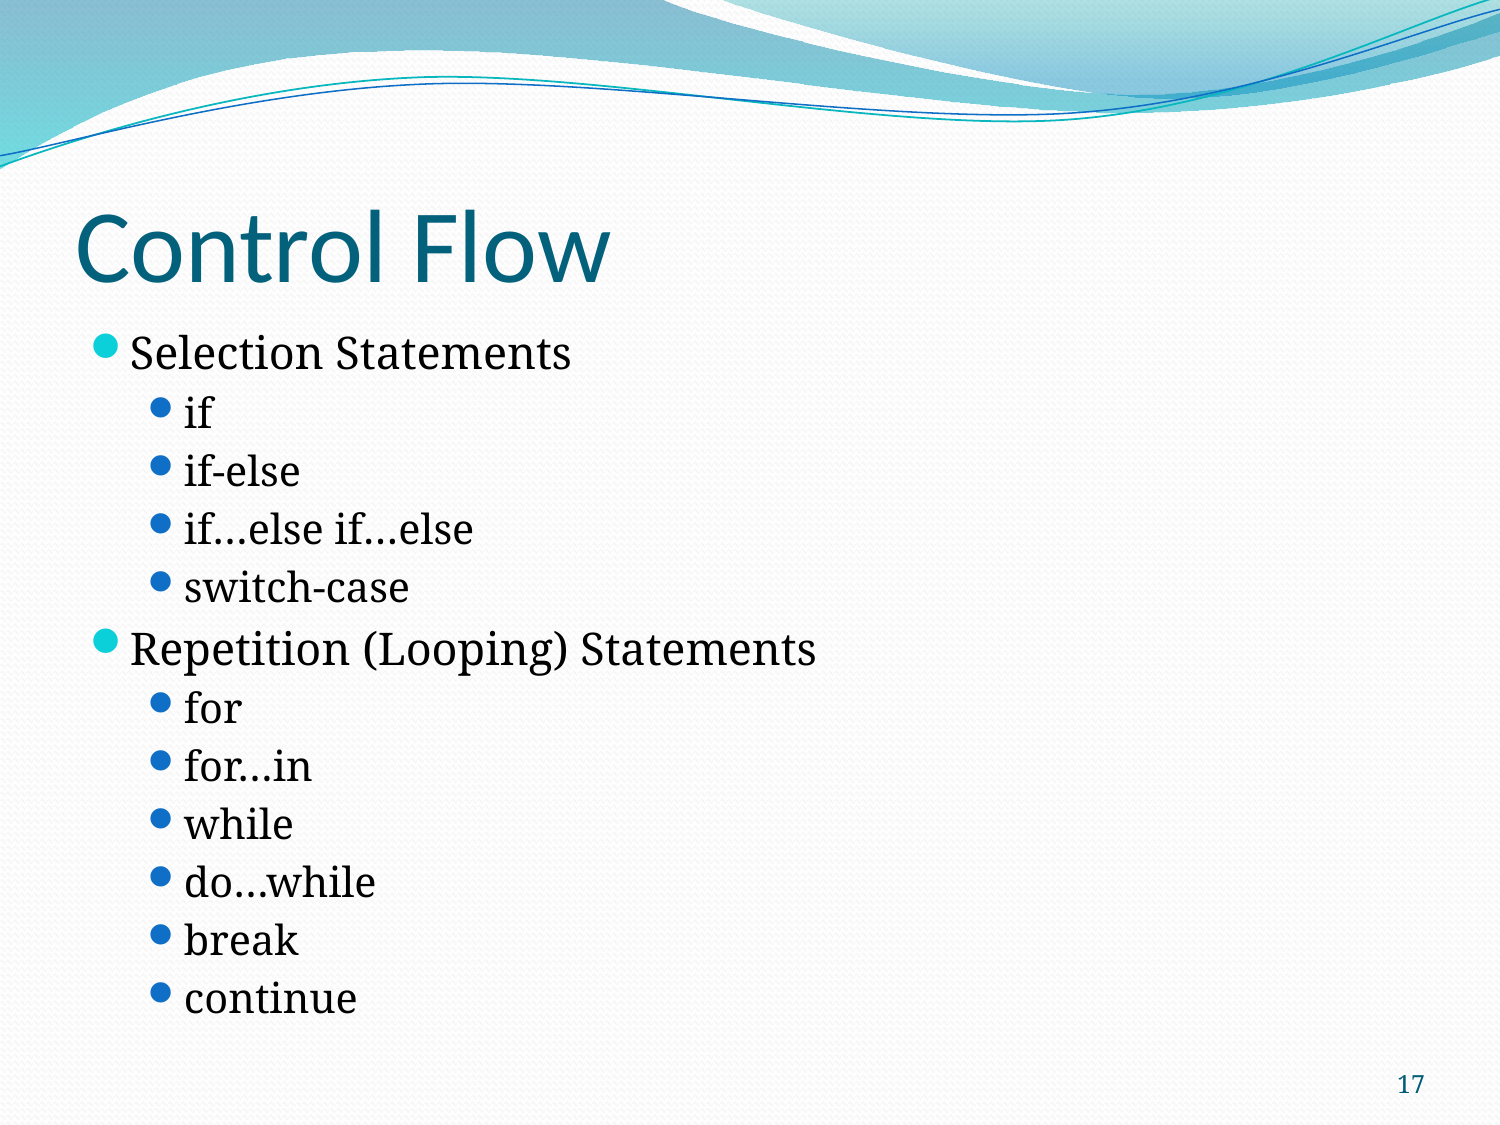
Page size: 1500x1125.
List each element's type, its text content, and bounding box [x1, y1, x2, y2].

slide_number 17 [1299, 1042, 1425, 1103]
title Control Flow [75, 115, 1425, 303]
list Selection Statements if if-else if…else if…else switch-case Repetition (Looping) Statements for for…in while do…while break continue [75, 317, 1425, 1038]
